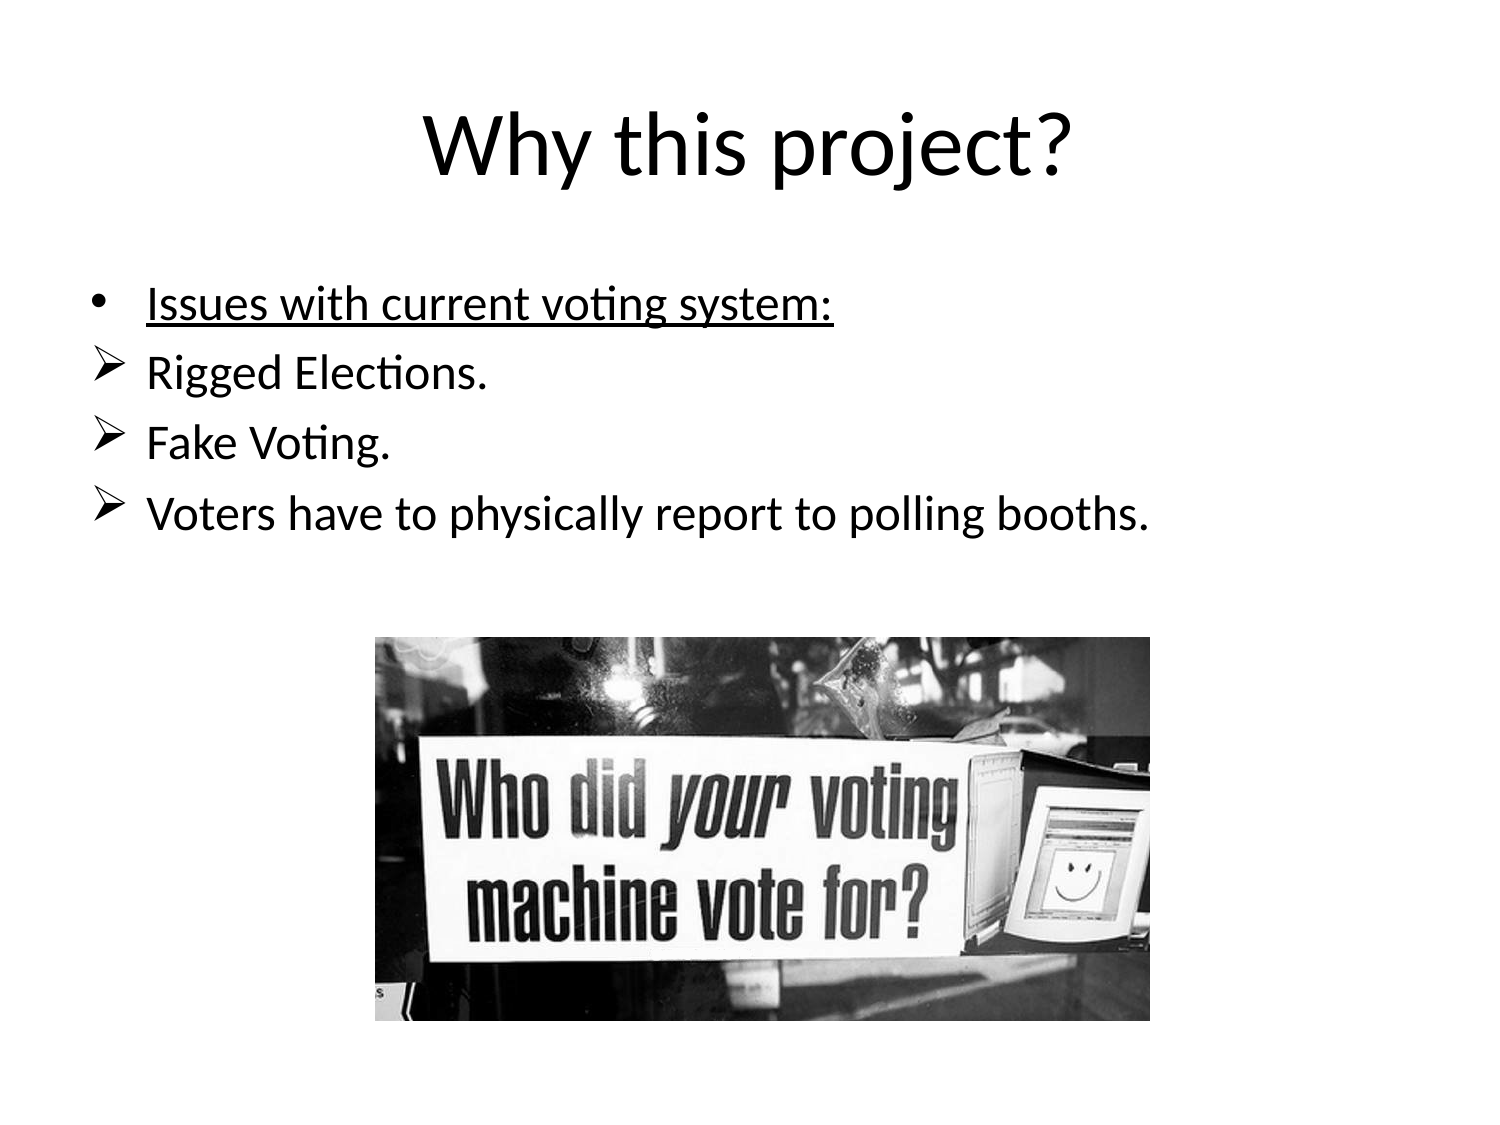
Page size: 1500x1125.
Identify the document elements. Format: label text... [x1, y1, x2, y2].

list Issues with current voting system: Rigged Elections. Fake Voting. Voters have to physically report to polling booths. [75, 262, 1425, 1005]
picture [374, 637, 1151, 1021]
title Why this project? [75, 45, 1425, 233]
